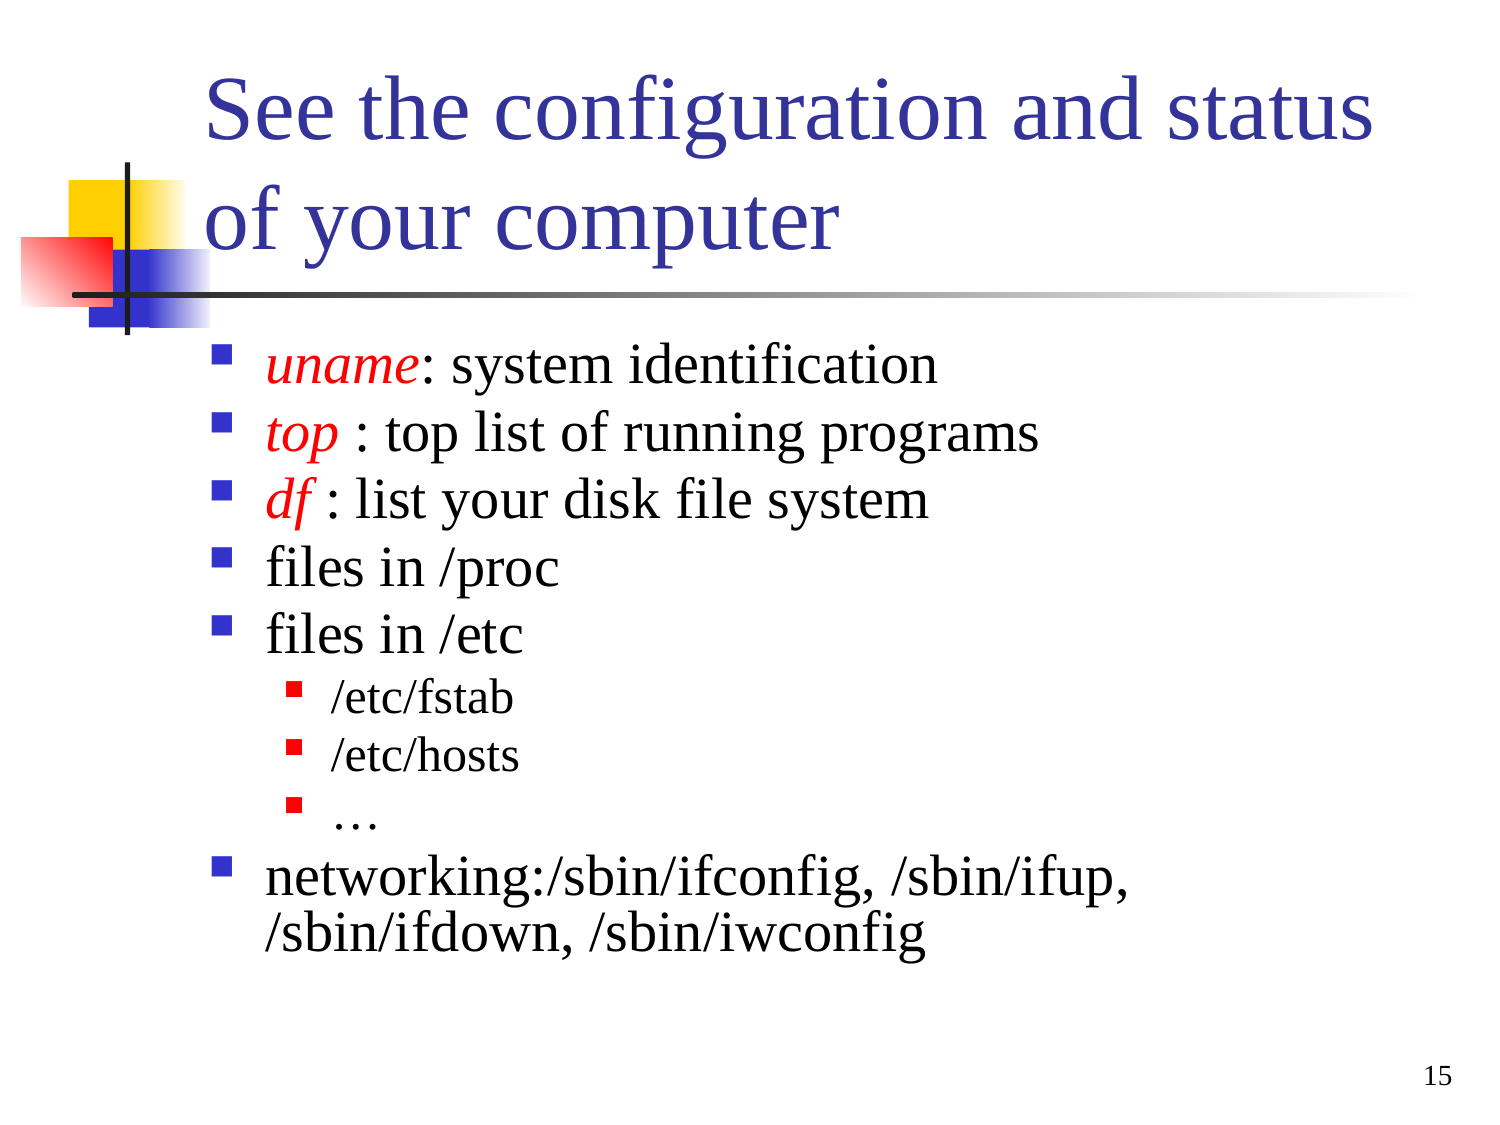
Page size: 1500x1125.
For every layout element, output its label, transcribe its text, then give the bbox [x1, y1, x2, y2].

slide_number 15 [1155, 1024, 1468, 1100]
title See the configuration and status of your computer [188, 35, 1468, 275]
list uname: system identification top : top list of running programs df : list your disk file system files in /proc files in /etc /etc/fstab /etc/hosts … networking:/sbin/ifconfig, /sbin/ifup, /sbin/ifdown, /sbin/iwconfig [193, 331, 1469, 1006]
